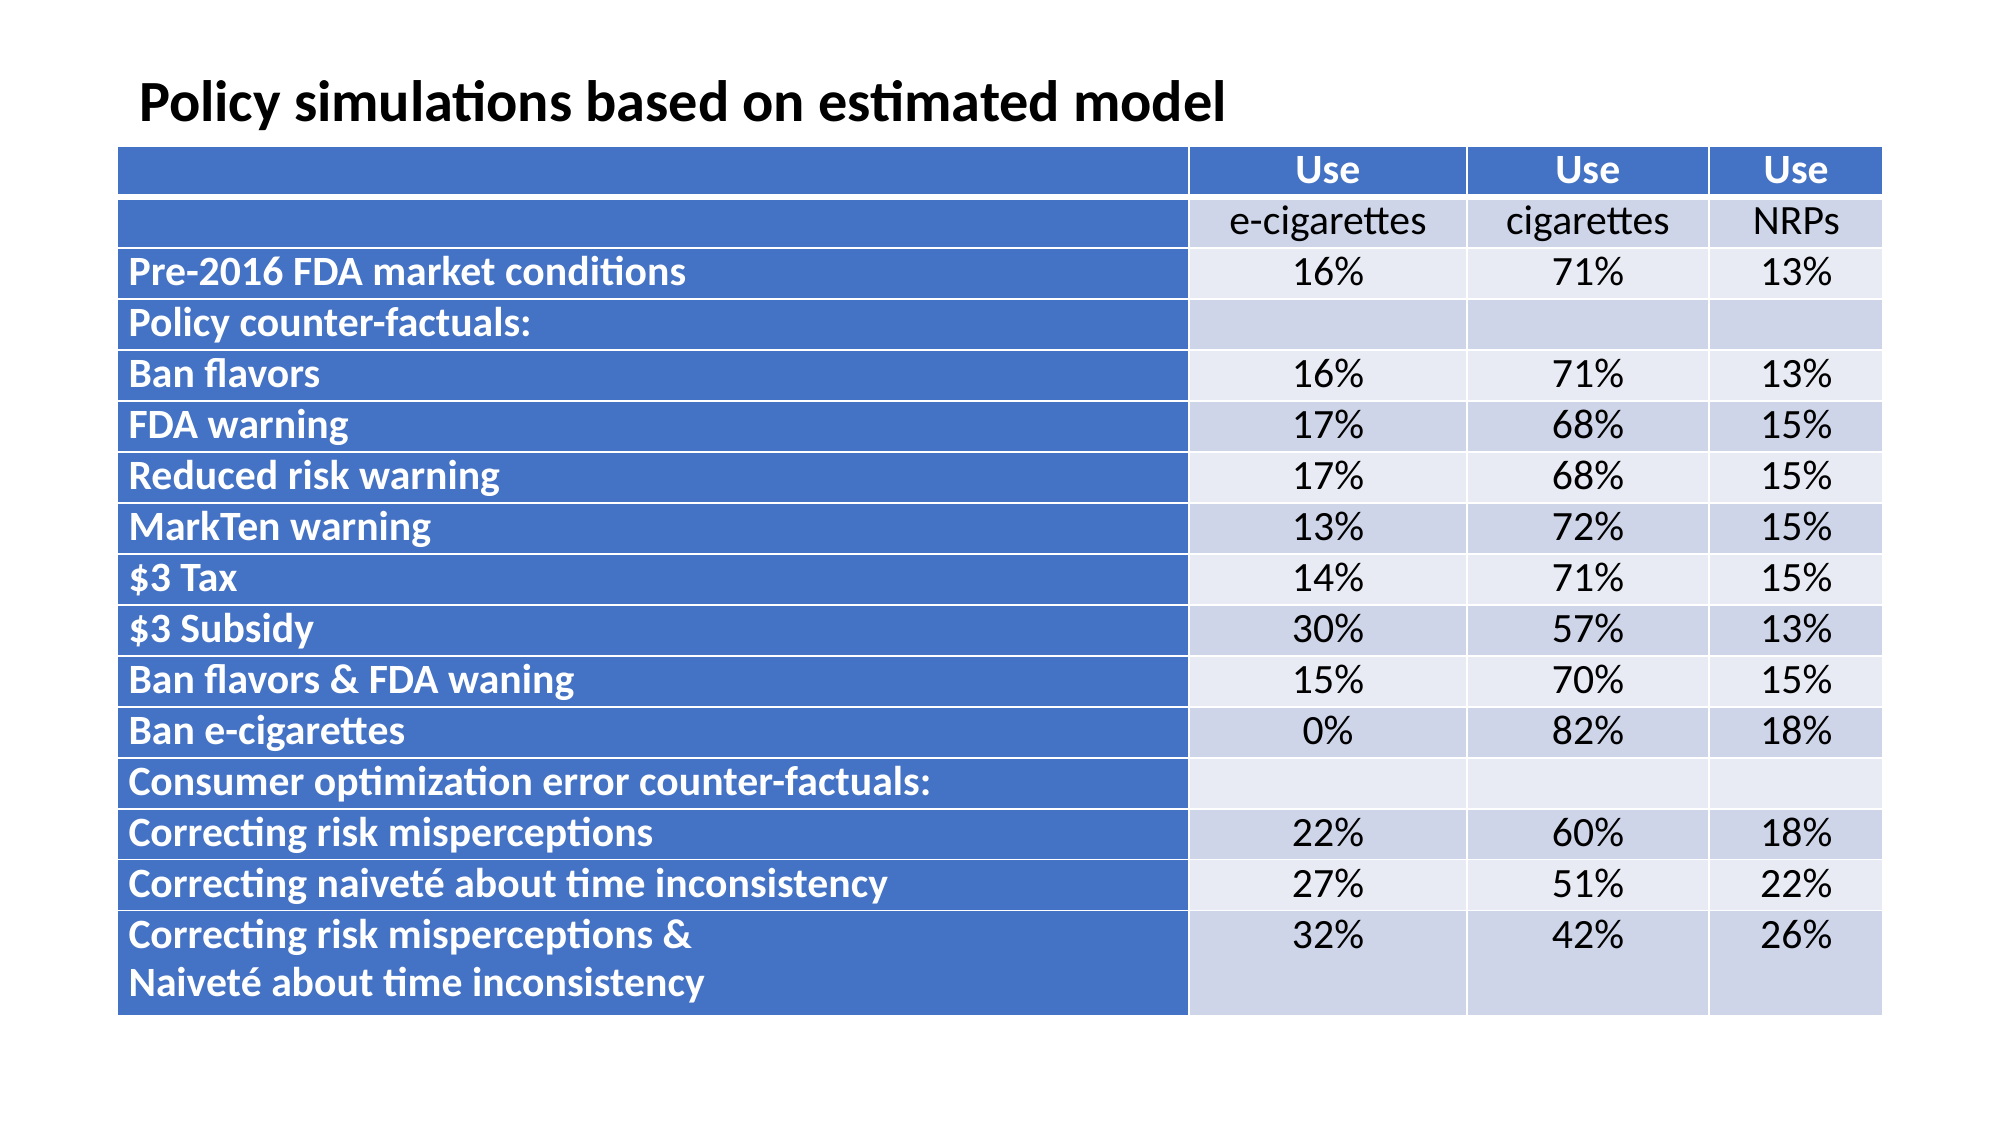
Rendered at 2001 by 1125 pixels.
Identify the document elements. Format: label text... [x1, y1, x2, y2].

table_cell 15% [1710, 453, 1882, 502]
table_cell [1710, 300, 1882, 349]
table_cell 57% [1468, 606, 1708, 655]
table_header Use [1190, 147, 1466, 194]
table_cell Policy counter-factuals: [118, 300, 1188, 349]
table_cell 15% [1710, 402, 1882, 451]
table_cell 16% [1190, 249, 1466, 298]
table_cell 70% [1468, 657, 1708, 706]
table_cell Consumer optimization error counter-factuals: [118, 759, 1188, 808]
table_cell Reduced risk warning [118, 453, 1188, 502]
table_cell 60% [1468, 810, 1708, 859]
table_cell 42% [1468, 911, 1708, 1015]
table_cell 22% [1190, 810, 1466, 859]
table_cell 71% [1468, 249, 1708, 298]
table_cell NRPs [1710, 200, 1882, 247]
table_cell [1710, 759, 1882, 808]
table_cell Correcting naiveté about time inconsistency [118, 860, 1188, 910]
table_cell 68% [1468, 453, 1708, 502]
table_header [118, 147, 1188, 194]
table_cell $3 Subsidy [118, 606, 1188, 655]
table_cell 13% [1710, 351, 1882, 400]
table_cell Ban flavors & FDA waning [118, 657, 1188, 706]
table_cell 13% [1190, 504, 1466, 553]
table_cell 17% [1190, 402, 1466, 451]
table_cell [1190, 759, 1466, 808]
table_cell 15% [1710, 555, 1882, 604]
table_cell 13% [1710, 249, 1882, 298]
table_header Use [1710, 147, 1882, 194]
table_cell [1468, 300, 1708, 349]
table_cell 14% [1190, 555, 1466, 604]
table_cell $3 Tax [118, 555, 1188, 604]
table_cell 71% [1468, 351, 1708, 400]
table_cell 32% [1190, 911, 1466, 1015]
table_cell Pre-2016 FDA market conditions [118, 249, 1188, 298]
table_cell 71% [1468, 555, 1708, 604]
table_cell 16% [1190, 351, 1466, 400]
table_cell 15% [1190, 657, 1466, 706]
table_cell 82% [1468, 708, 1708, 757]
table_cell 27% [1190, 860, 1466, 910]
table_cell 18% [1710, 810, 1882, 859]
table_cell 22% [1710, 860, 1882, 910]
table_cell [118, 200, 1188, 247]
table_cell 0% [1190, 708, 1466, 757]
table_cell Correcting risk misperceptions & Naiveté about time inconsistency [118, 911, 1188, 1015]
table_cell Ban e-cigarettes [118, 708, 1188, 757]
table_cell [1468, 759, 1708, 808]
table_cell FDA warning [118, 402, 1188, 451]
table_cell Correcting risk misperceptions [118, 810, 1188, 859]
table_cell 18% [1710, 708, 1882, 757]
table_header Use [1468, 147, 1708, 194]
table_cell 68% [1468, 402, 1708, 451]
table_cell 15% [1710, 504, 1882, 553]
table_cell [1190, 300, 1466, 349]
table_cell 13% [1710, 606, 1882, 655]
table_cell 15% [1710, 657, 1882, 706]
text_box Policy simulations based on estimated model [124, 55, 1242, 141]
table_cell 51% [1468, 860, 1708, 910]
table_cell e-cigarettes [1190, 200, 1466, 247]
table_cell 30% [1190, 606, 1466, 655]
table_cell 26% [1710, 911, 1882, 1015]
table_cell 17% [1190, 453, 1466, 502]
table_cell MarkTen warning [118, 504, 1188, 553]
table_cell Ban flavors [118, 351, 1188, 400]
table_cell cigarettes [1468, 200, 1708, 247]
table_cell 72% [1468, 504, 1708, 553]
